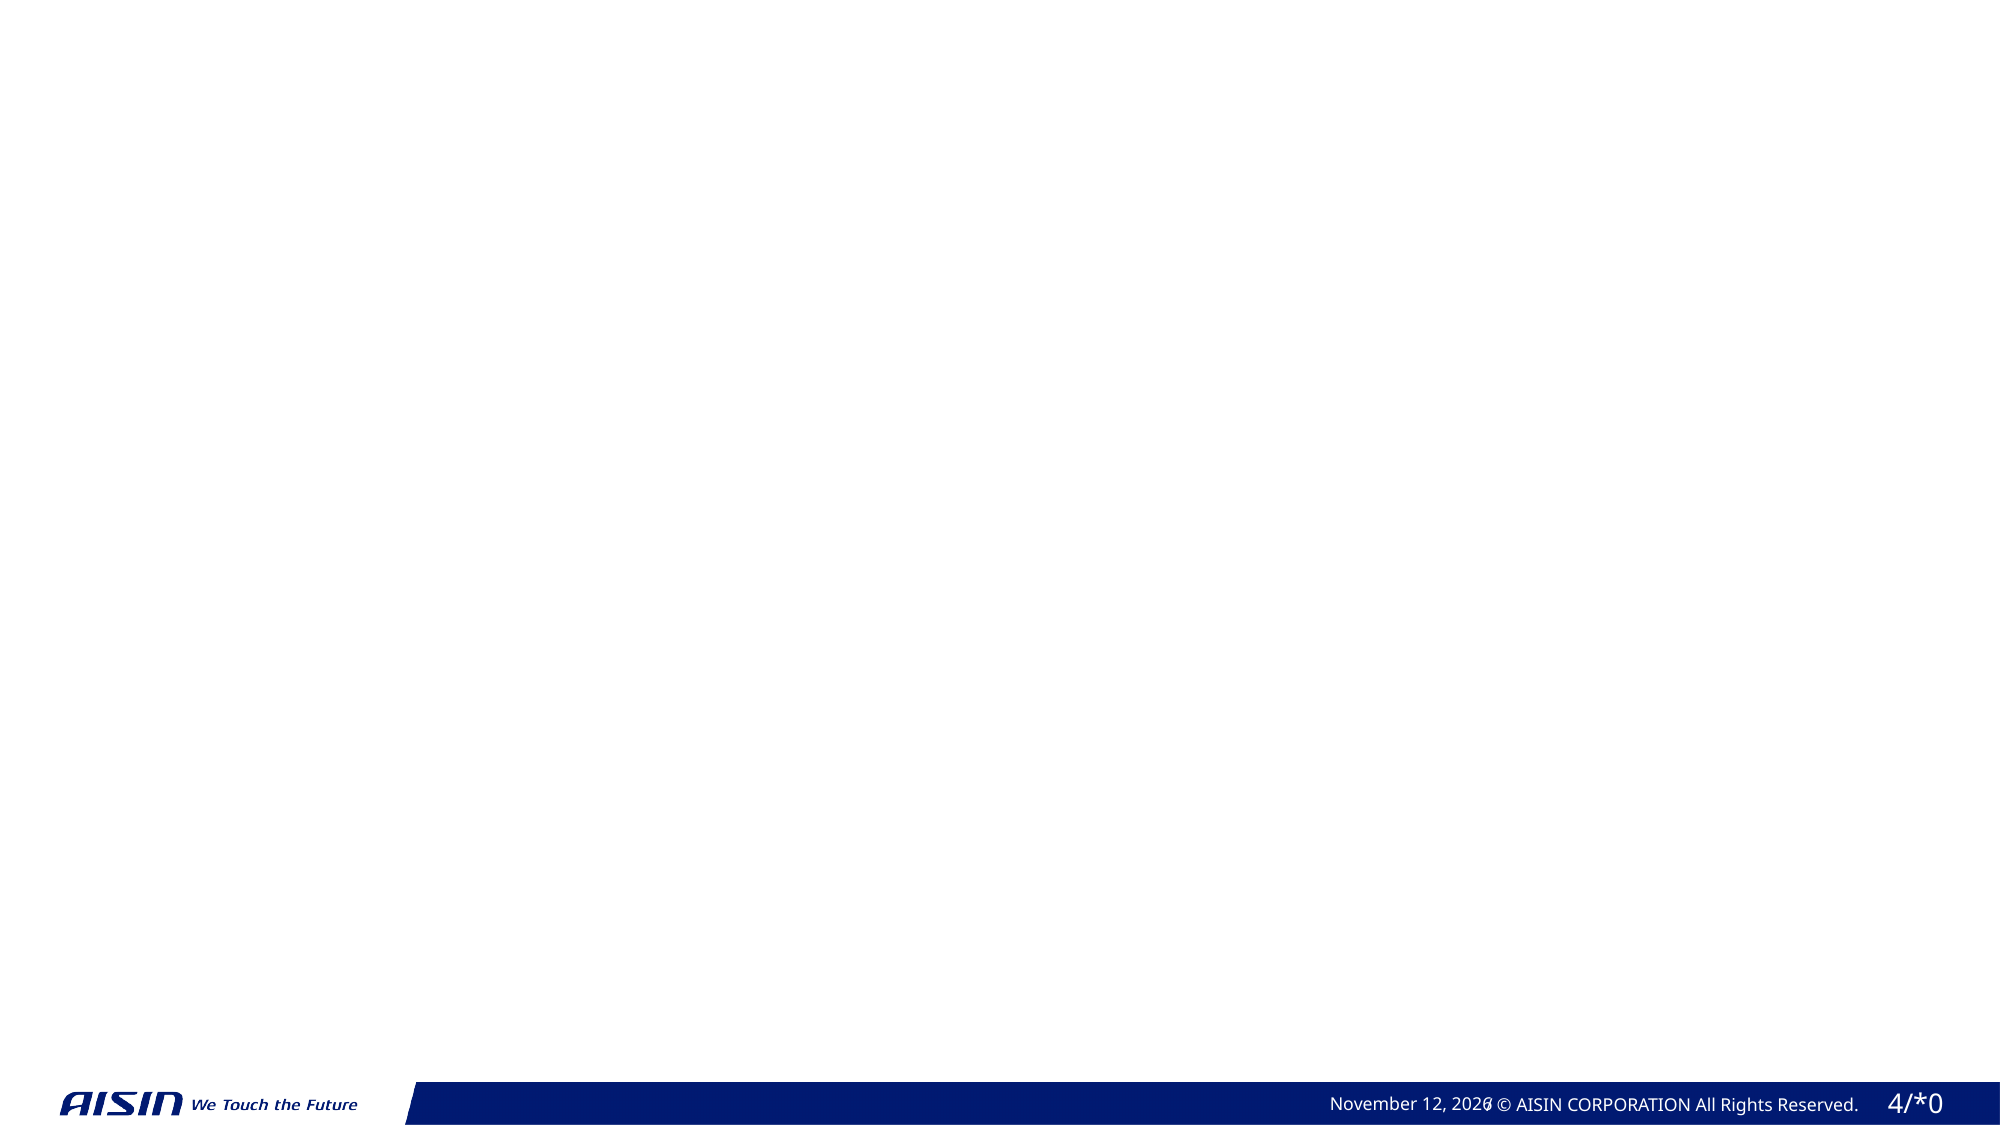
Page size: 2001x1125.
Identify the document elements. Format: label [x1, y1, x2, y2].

picture [0, 1082, 2000, 1125]
slide_number [1142, 1093, 1508, 1116]
